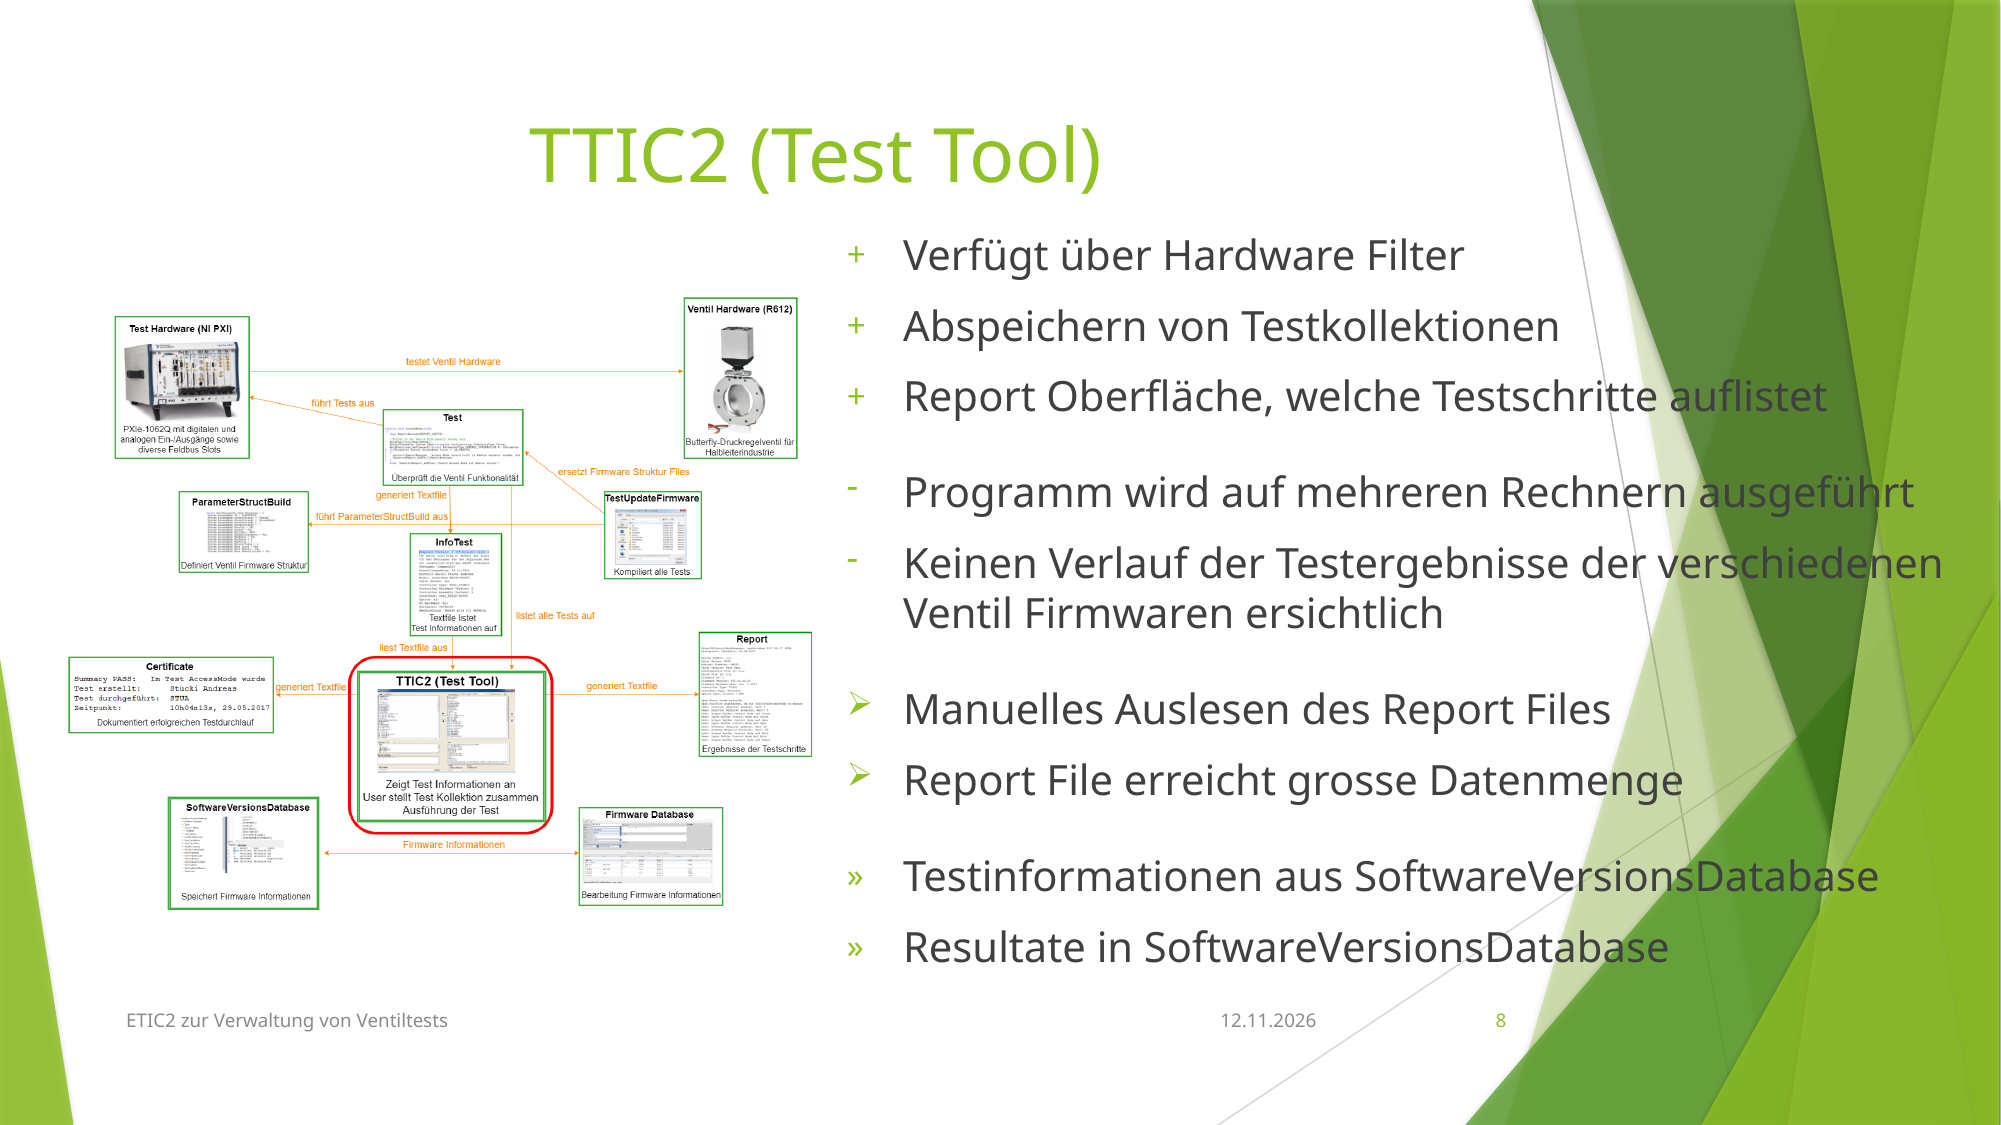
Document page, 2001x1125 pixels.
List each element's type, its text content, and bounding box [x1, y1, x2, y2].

footer ETIC2 zur Verwaltung von Ventiltests [111, 991, 1145, 1051]
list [67, 297, 813, 911]
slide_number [1181, 991, 1332, 1051]
slide_number 8 [1409, 991, 1522, 1051]
title TTIC2 (Test Tool) [111, 99, 1522, 222]
list Verfügt über Hardware Filter Abspeichern von Testkollektionen Report Oberfläche, welche Testschritte auflistet Programm wird auf mehreren Rechnern ausgeführt Keinen Verlauf der Testergebnisse der verschiedenen Ventil Firmwaren ersichtlich Manuelles Auslesen des Report Files Report File erreicht grosse Datenmenge Testinformationen aus SoftwareVersionsDatabase Resultate in SoftwareVersionsDatabase [831, 220, 1961, 1000]
